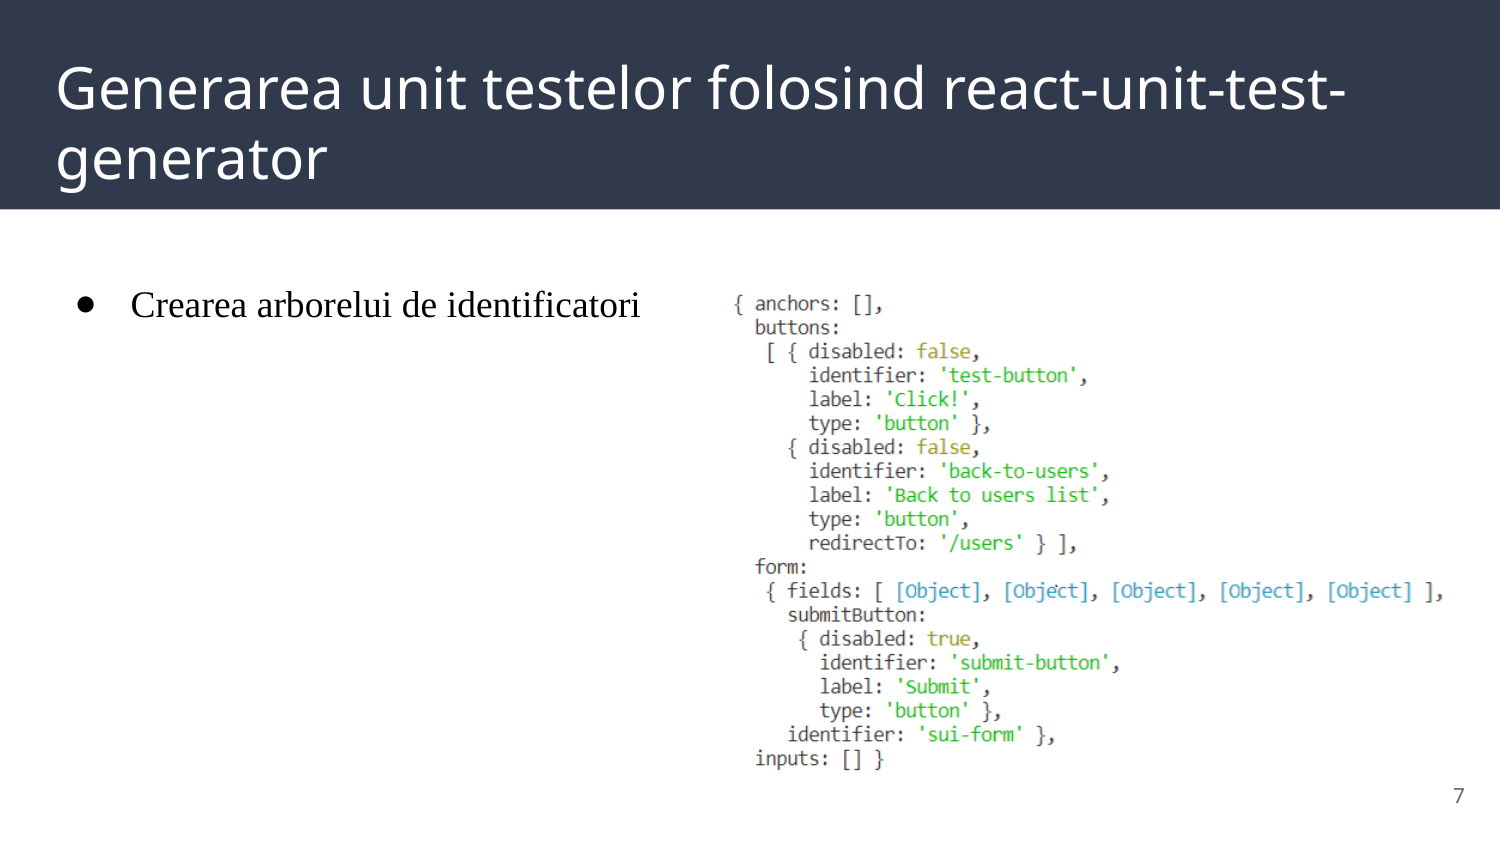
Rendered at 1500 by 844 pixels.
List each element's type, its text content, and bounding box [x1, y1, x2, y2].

slide_number ‹#› [1454, 764, 1480, 830]
picture [709, 265, 1449, 836]
title Generarea unit testelor folosind react-unit-test-generator [40, 36, 1439, 190]
text_box Crearea arborelui de identificatori [40, 265, 707, 349]
